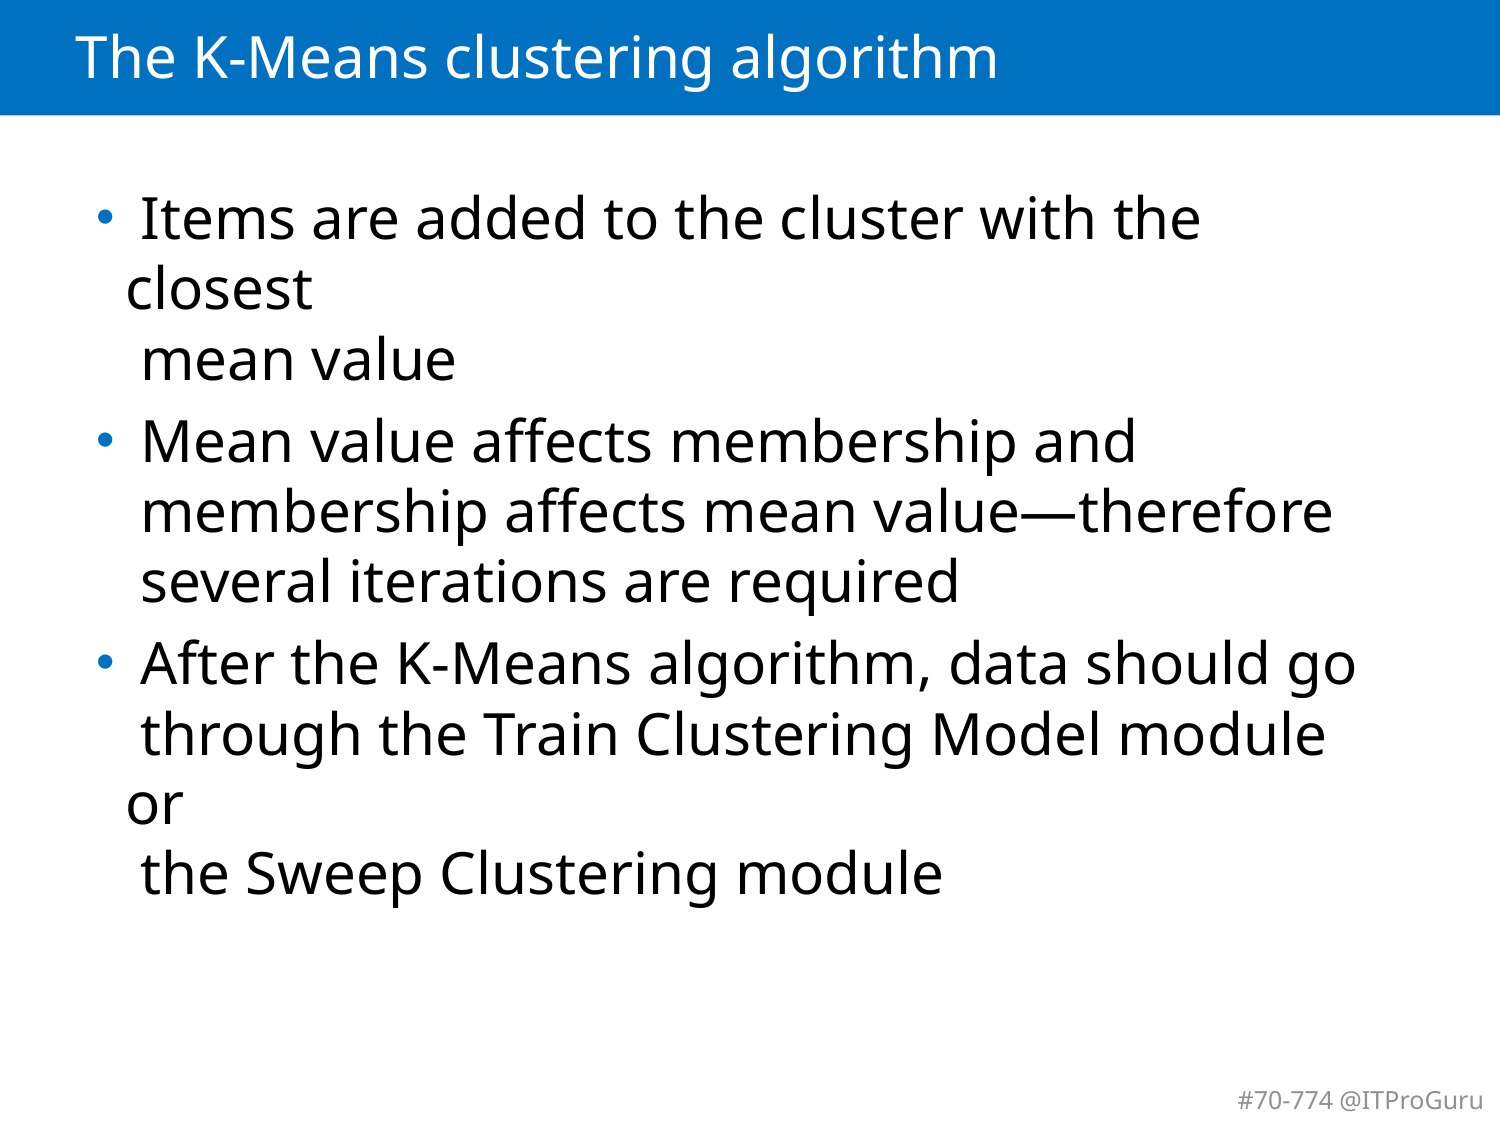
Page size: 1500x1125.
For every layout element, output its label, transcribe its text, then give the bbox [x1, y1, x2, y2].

text_box Items are added to the cluster with the closest mean value Mean value affects membership and membership affects mean value—therefore several iterations are required After the K-Means algorithm, data should go through the Train Clustering Model module or the Sweep Clustering module [82, 174, 1414, 1019]
title The K-Means clustering algorithm [75, 0, 1351, 122]
